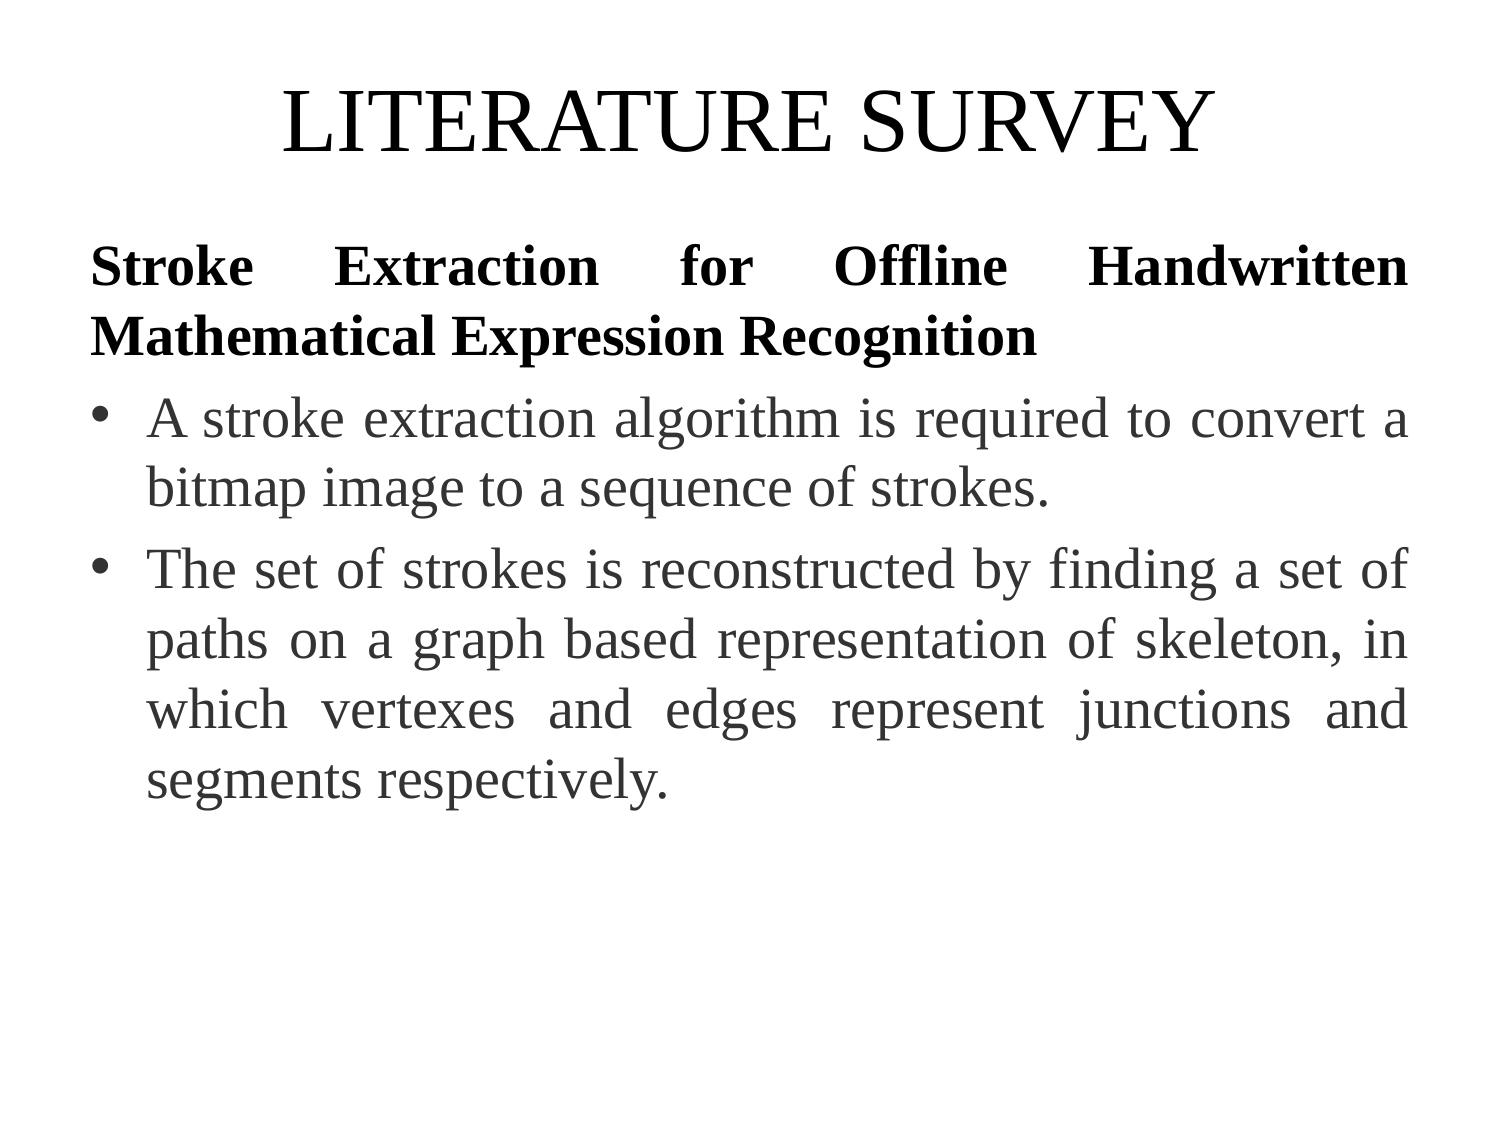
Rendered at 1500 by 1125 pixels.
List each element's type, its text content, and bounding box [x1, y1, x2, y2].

title LITERATURE SURVEY [75, 45, 1425, 185]
list Stroke Extraction for Offline Handwritten Mathematical Expression Recognition A stroke extraction algorithm is required to convert a bitmap image to a sequence of strokes. The set of strokes is reconstructed by finding a set of paths on a graph based representation of skeleton, in which vertexes and edges represent junctions and segments respectively. [75, 219, 1425, 1005]
